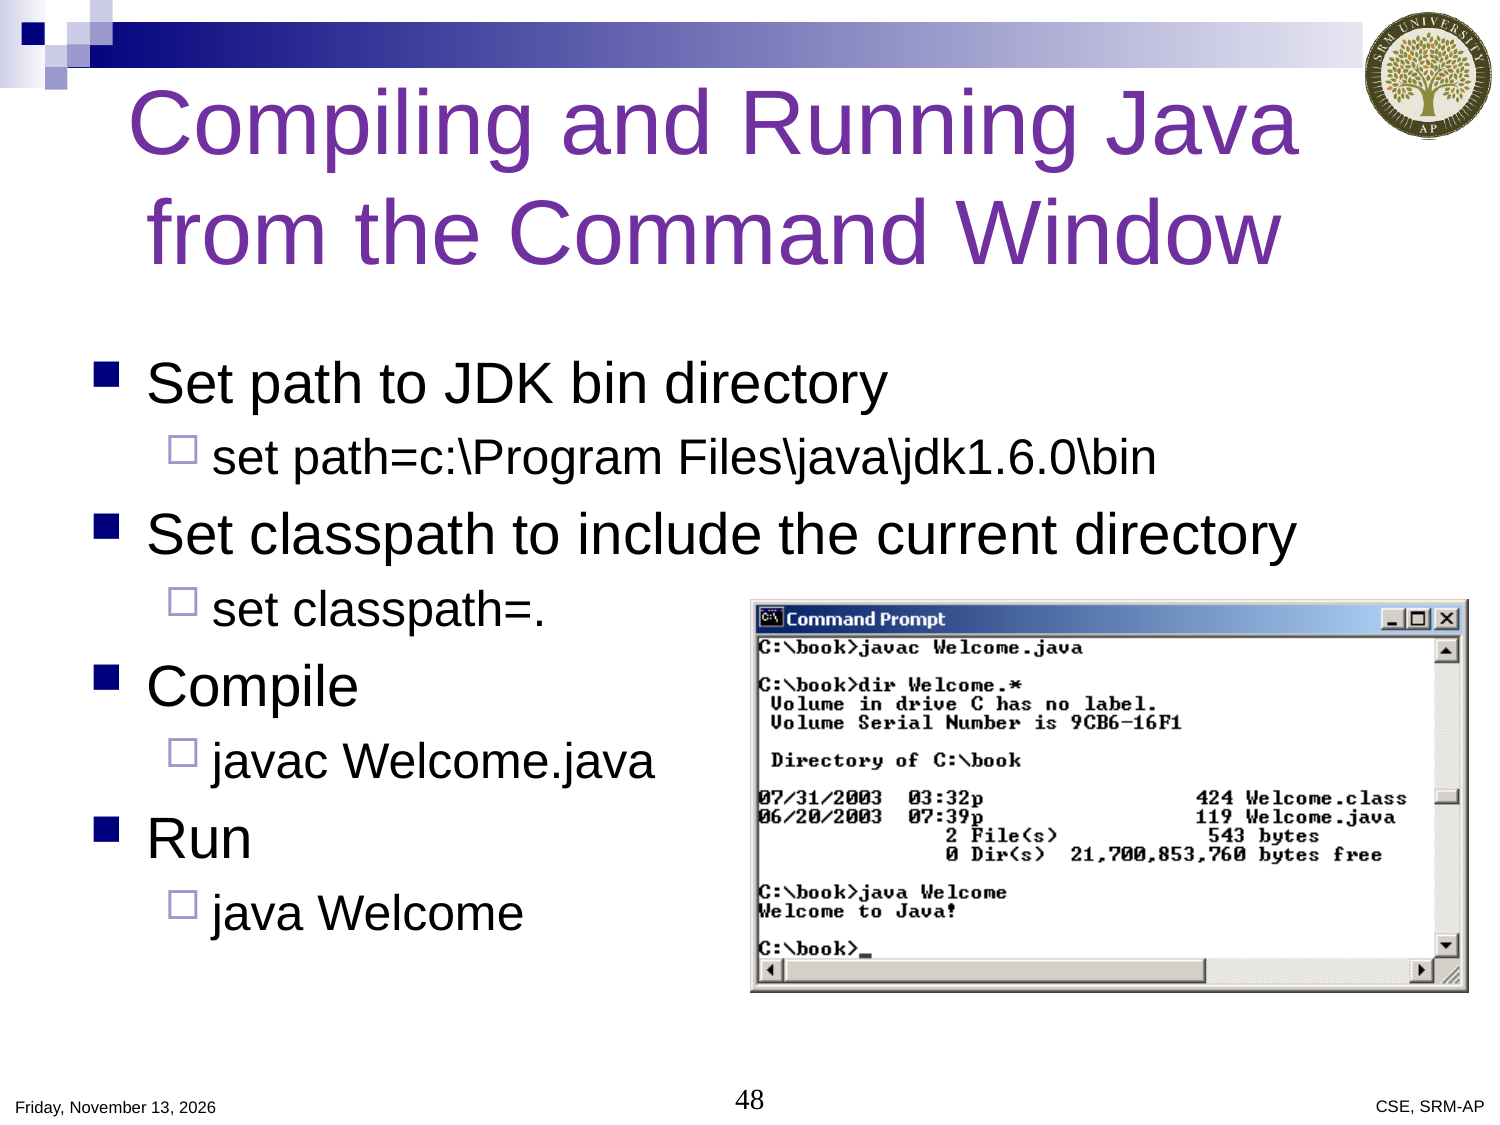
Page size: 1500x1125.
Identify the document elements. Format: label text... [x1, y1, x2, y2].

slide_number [0, 1046, 351, 1125]
list Set path to JDK bin directory set path=c:\Program Files\java\jdk1.6.0\bin Set classpath to include the current directory set classpath=. Compile javac Welcome.java Run java Welcome [75, 337, 1450, 1038]
picture [1362, 0, 1499, 141]
footer CSE, SRM-AP [1024, 1047, 1500, 1124]
picture [749, 599, 1469, 993]
title Compiling and Running Java from the Command Window [54, 24, 1375, 322]
slide_number 48 [574, 1047, 926, 1124]
